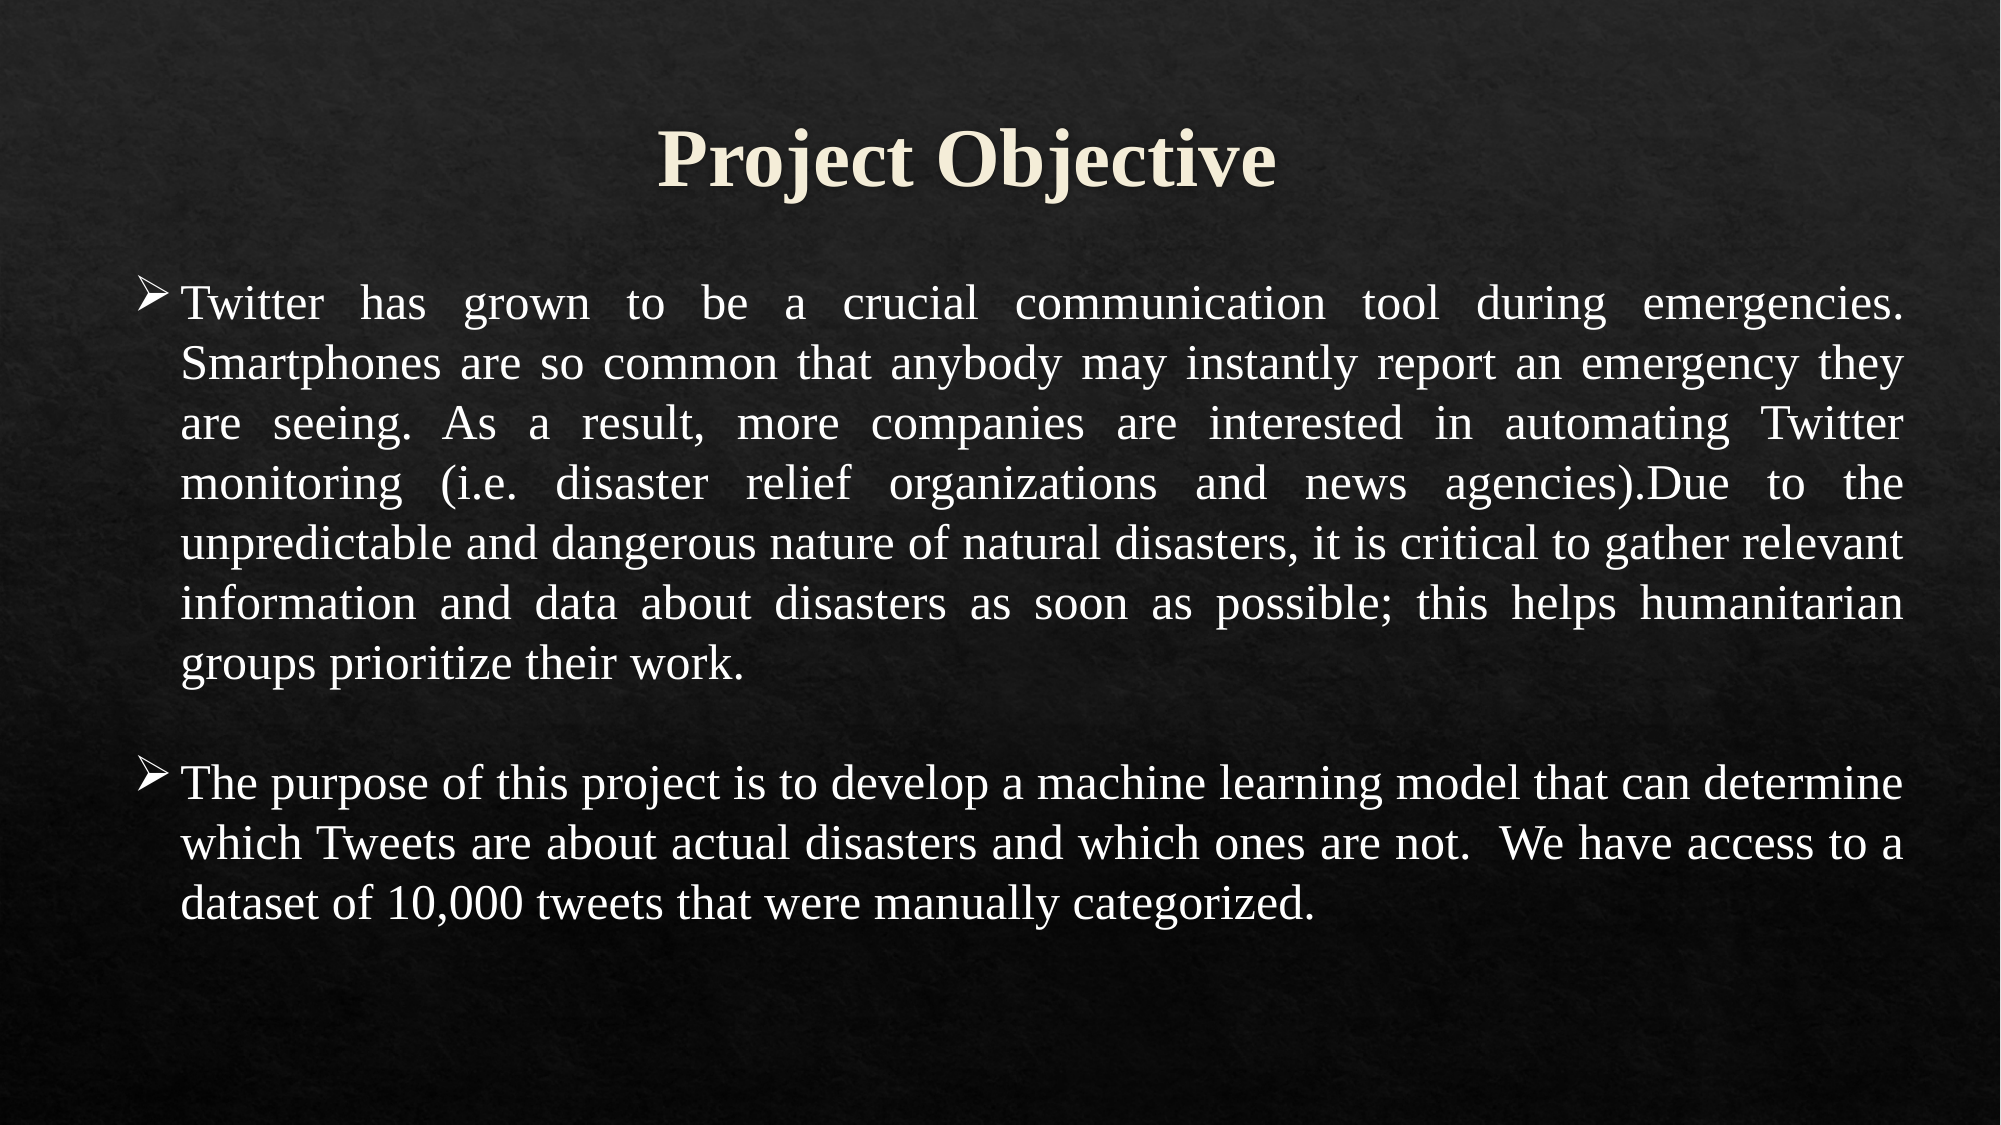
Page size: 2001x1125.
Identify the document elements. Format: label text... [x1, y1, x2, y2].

title Project Objective [118, 56, 1818, 262]
text_box Twitter has grown to be a crucial communication tool during emergencies. Smartphones are so common that anybody may instantly report an emergency they are seeing. As a result, more companies are interested in automating Twitter monitoring (i.e. disaster relief organizations and news agencies).Due to the unpredictable and dangerous nature of natural disasters, it is critical to gather relevant information and data about disasters as soon as possible; this helps humanitarian groups prioritize their work. The purpose of this project is to develop a machine learning model that can determine which Tweets are about actual disasters and which ones are not. We have access to a dataset of 10,000 tweets that were manually categorized. [118, 262, 1921, 1125]
